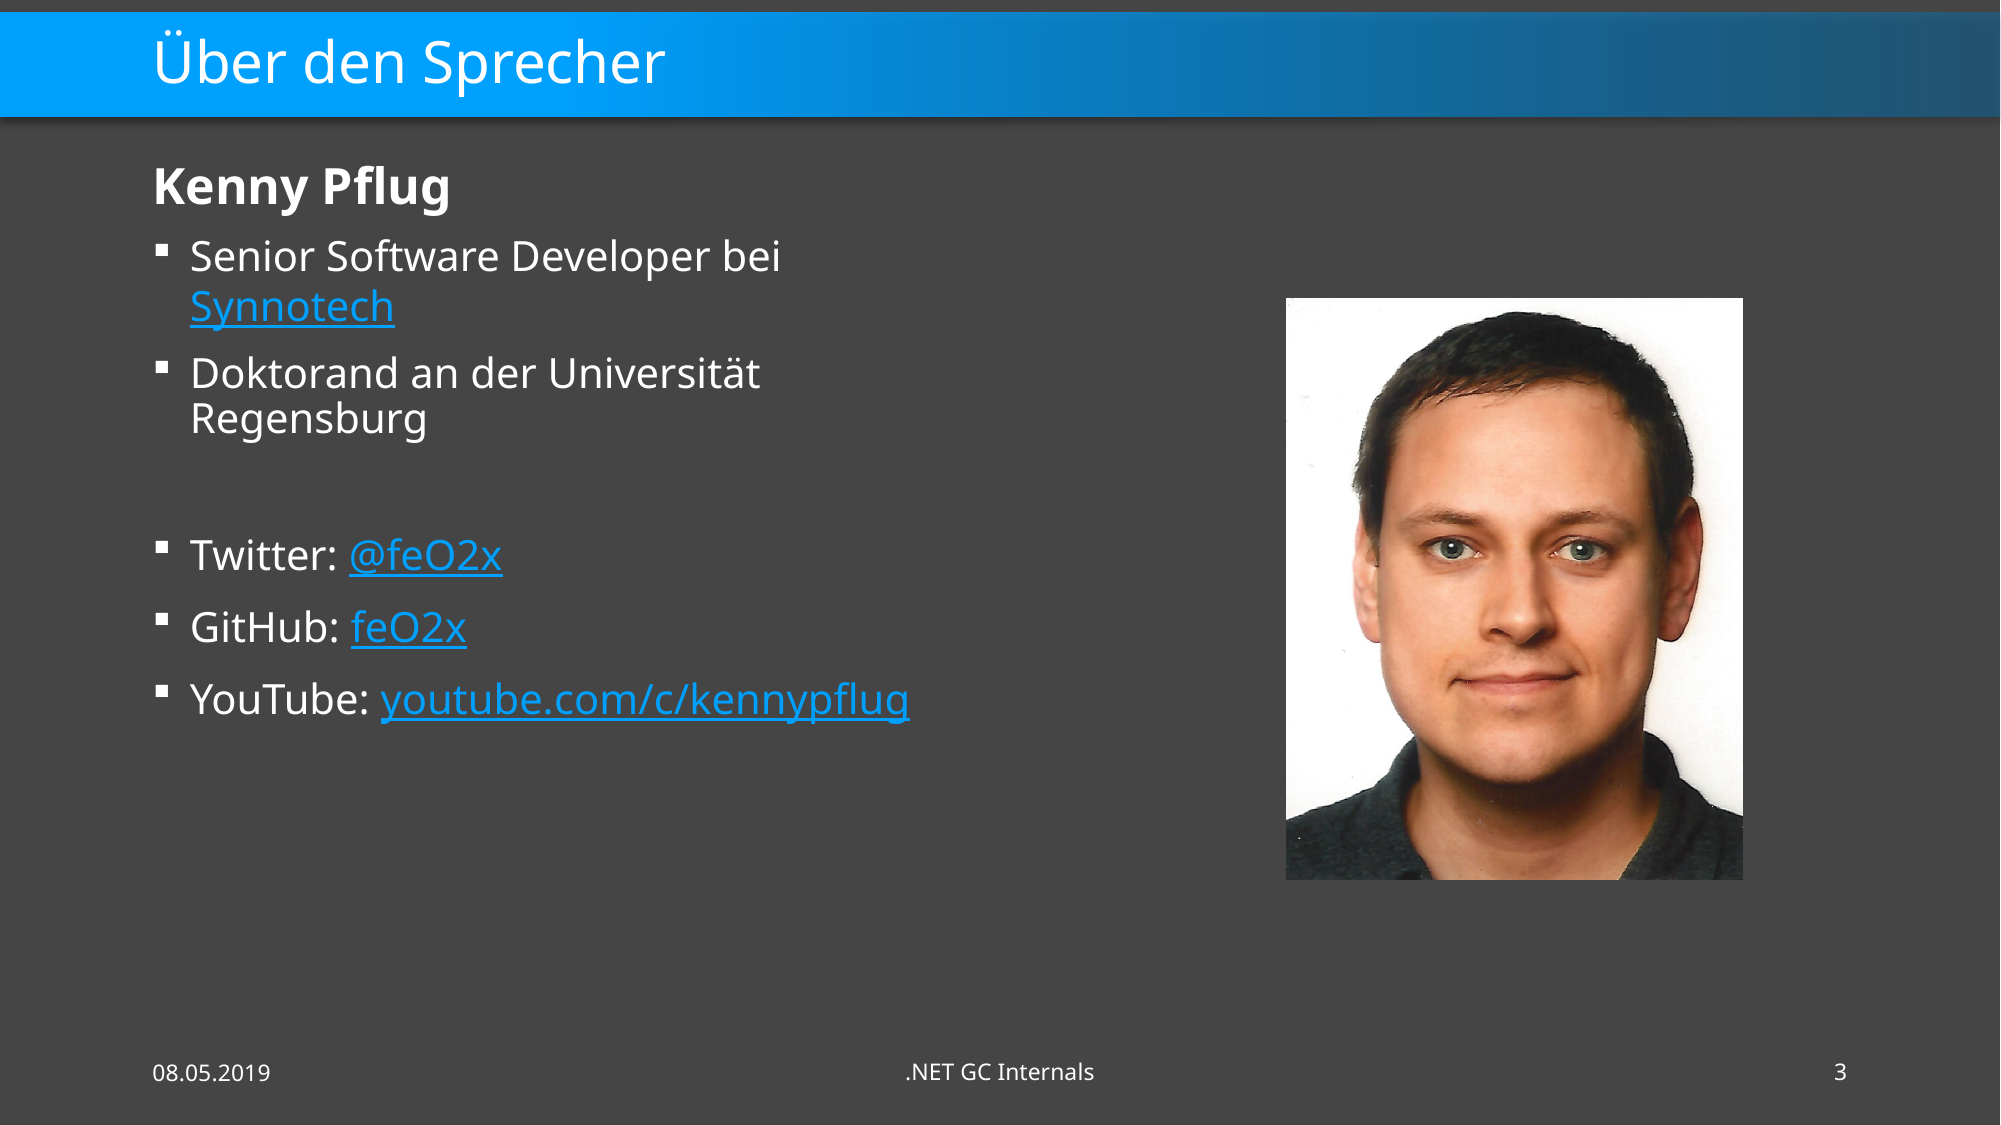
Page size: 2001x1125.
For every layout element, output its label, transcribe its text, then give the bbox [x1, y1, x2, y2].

footer .NET GC Internals [662, 1042, 1338, 1103]
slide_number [137, 1042, 588, 1103]
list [1286, 298, 1743, 880]
slide_number 3 [1412, 1042, 1863, 1103]
list Kenny Pflug Senior Software Developer bei Synnotech Doktorand an der Universität Regensburg Twitter: @feO2x GitHub: feO2x YouTube: youtube.com/c/kennypflug [137, 153, 988, 1028]
title Über den Sprecher [137, 23, 1863, 107]
